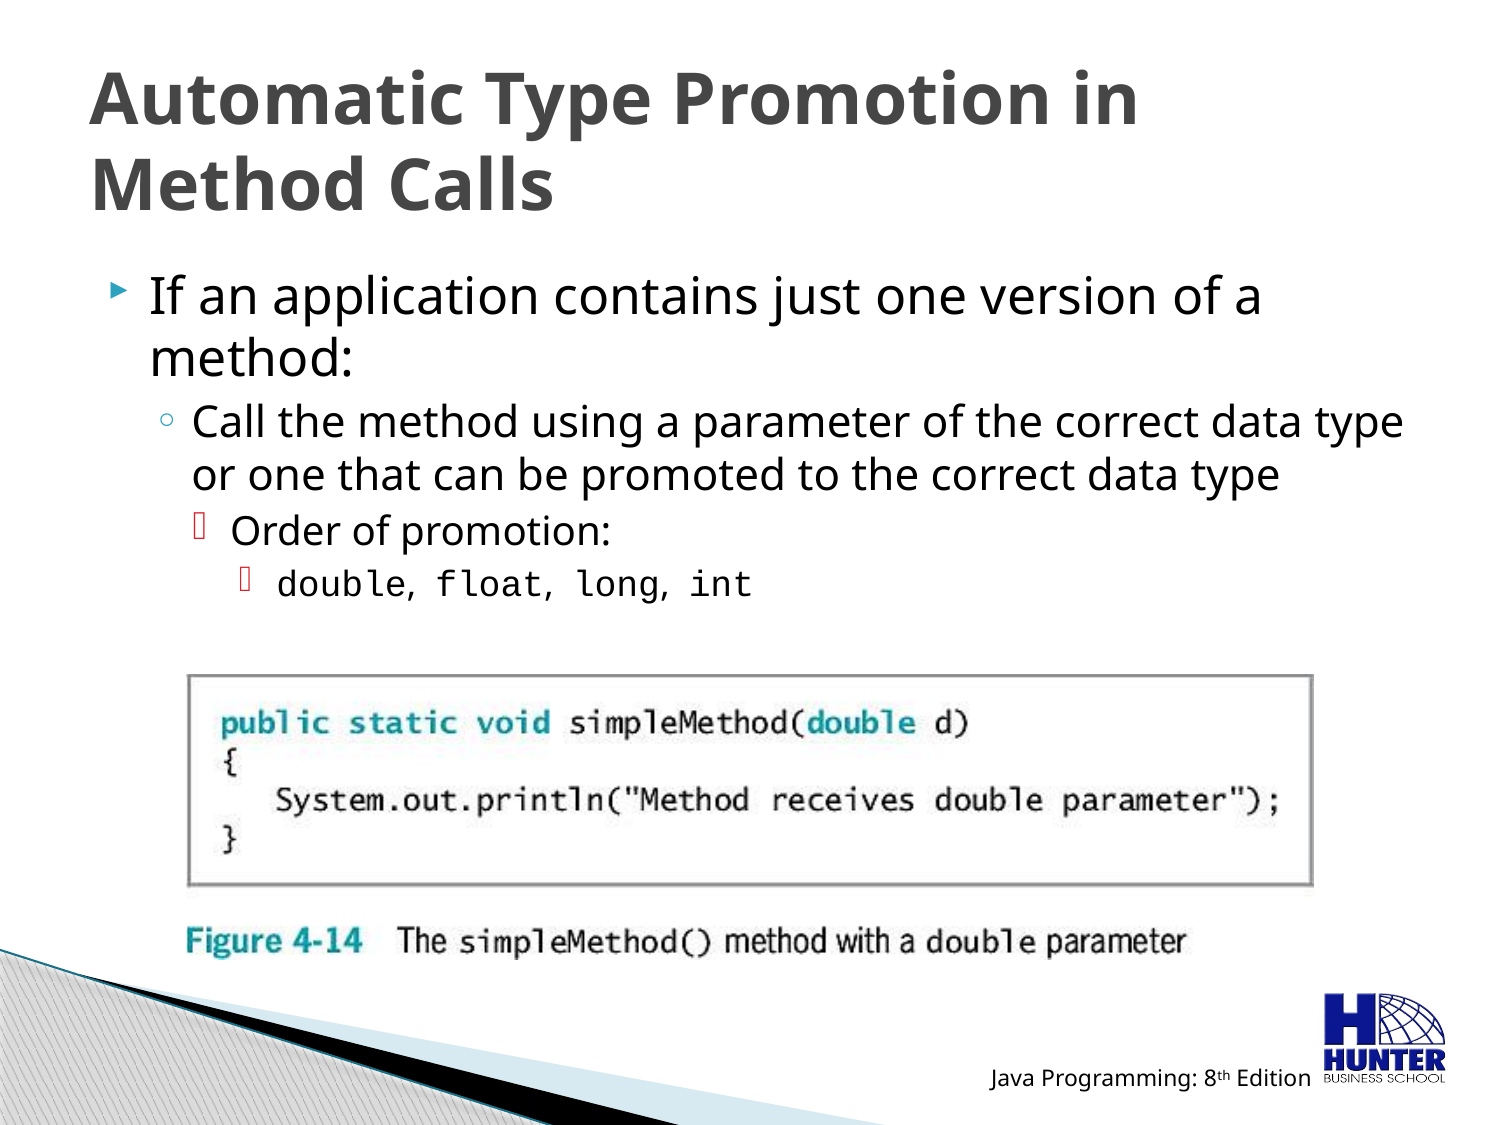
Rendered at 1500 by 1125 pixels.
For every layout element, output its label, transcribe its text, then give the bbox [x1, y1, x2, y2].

list If an application contains just one version of a method: Call the method using a parameter of the correct data type or one that can be promoted to the correct data type Order of promotion: double, float, long, int [75, 255, 1425, 650]
picture [1324, 993, 1446, 1084]
picture [185, 674, 1314, 961]
title Automatic Type Promotion in Method Calls [75, 45, 1425, 233]
